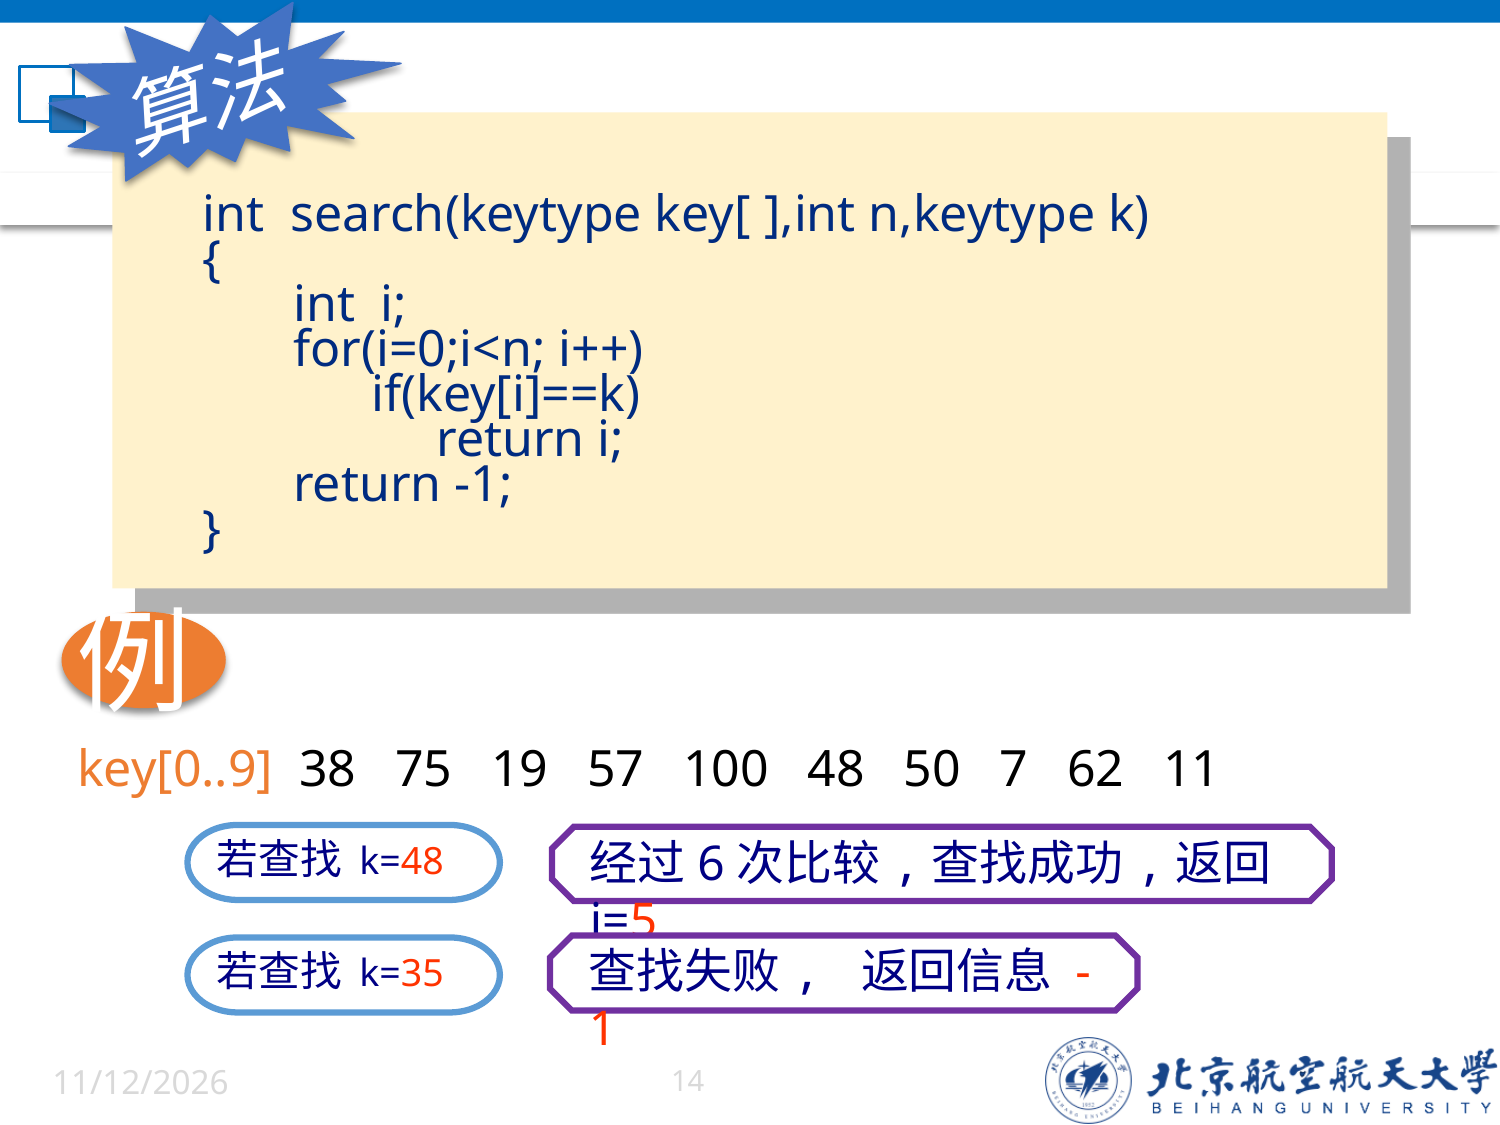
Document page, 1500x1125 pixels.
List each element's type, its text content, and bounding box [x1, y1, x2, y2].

slide_number 14 [656, 1054, 751, 1112]
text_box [61, 580, 1500, 805]
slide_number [37, 1053, 314, 1114]
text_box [187, 932, 1138, 1013]
picture [1045, 1037, 1498, 1125]
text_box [112, 112, 1476, 579]
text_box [187, 824, 1376, 902]
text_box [49, 0, 401, 185]
